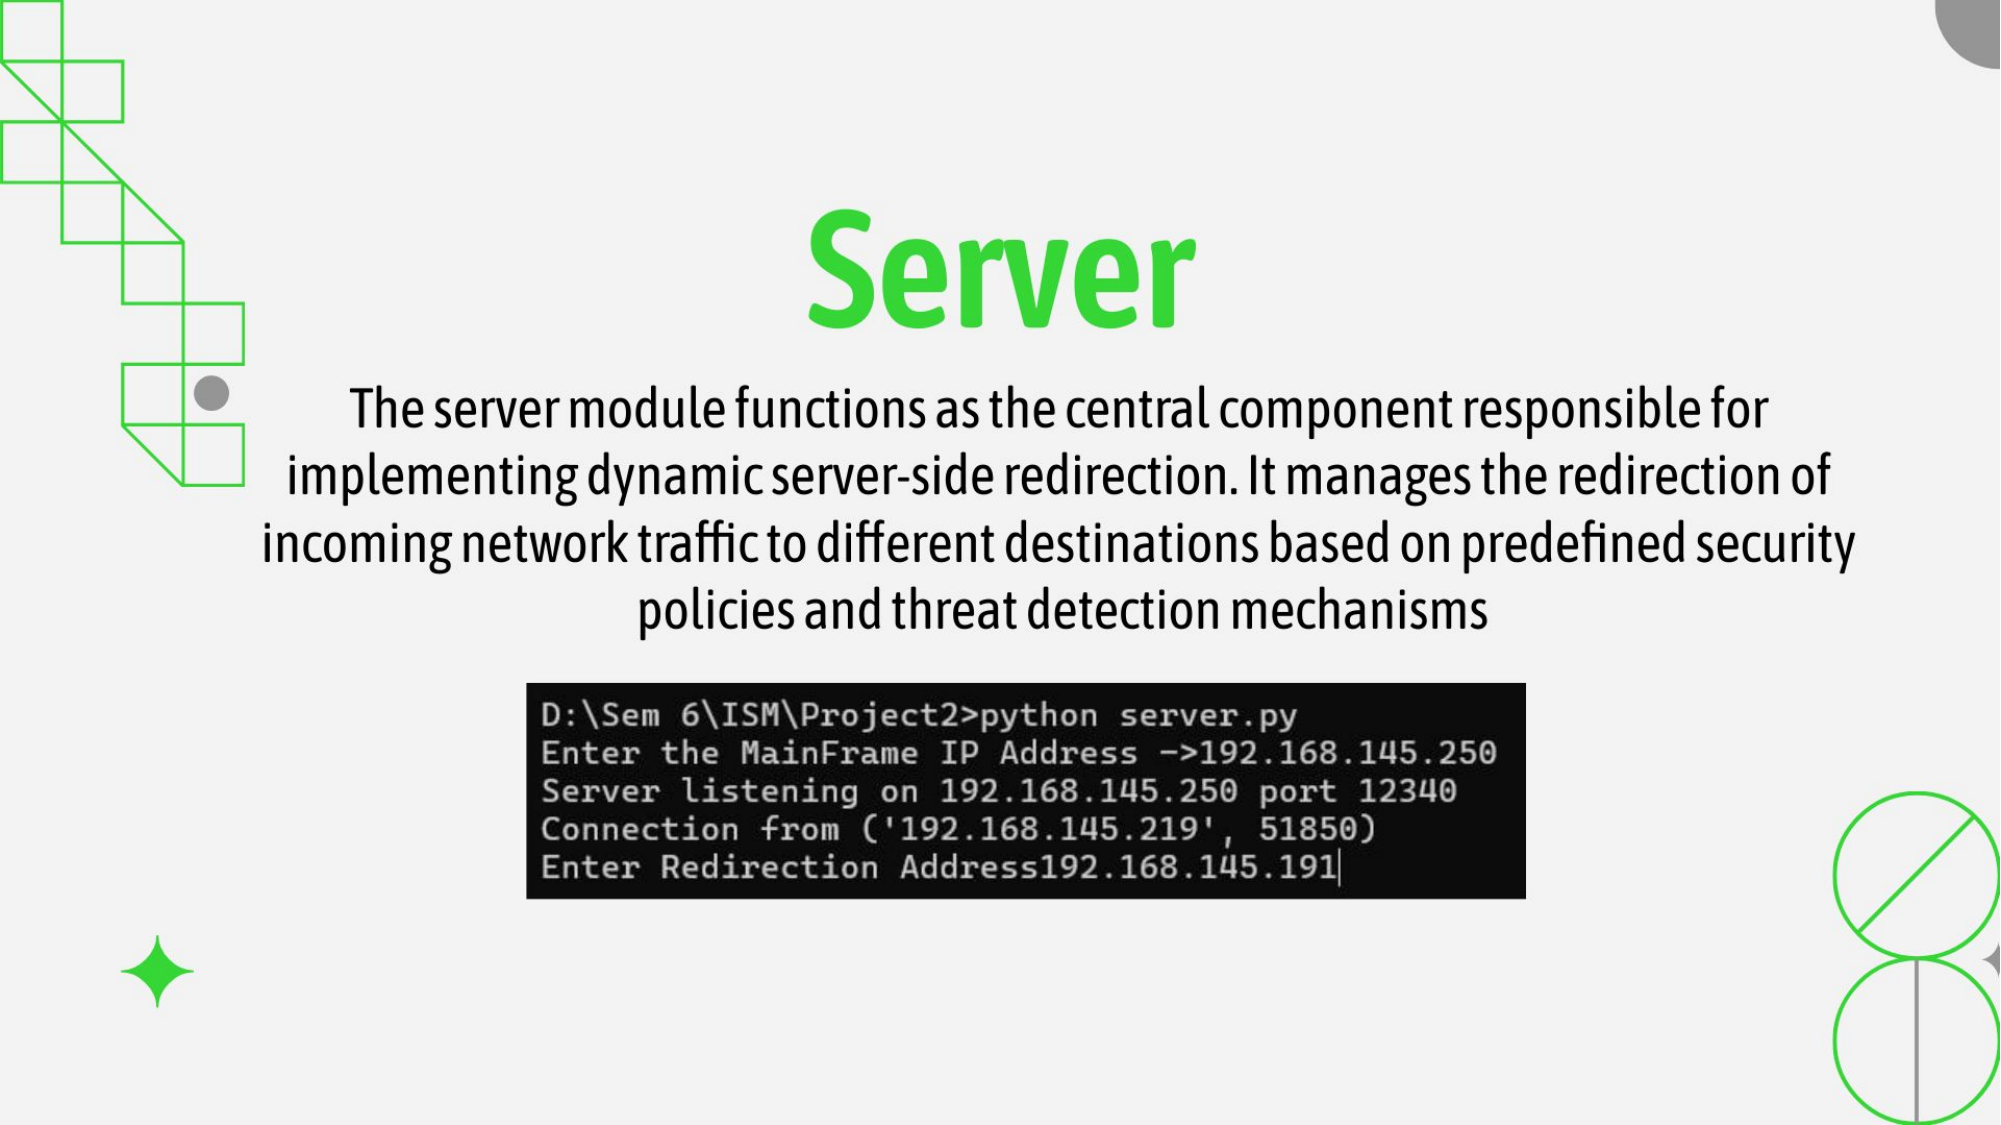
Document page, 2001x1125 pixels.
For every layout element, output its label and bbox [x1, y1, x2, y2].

list [0, 0, 2000, 1125]
